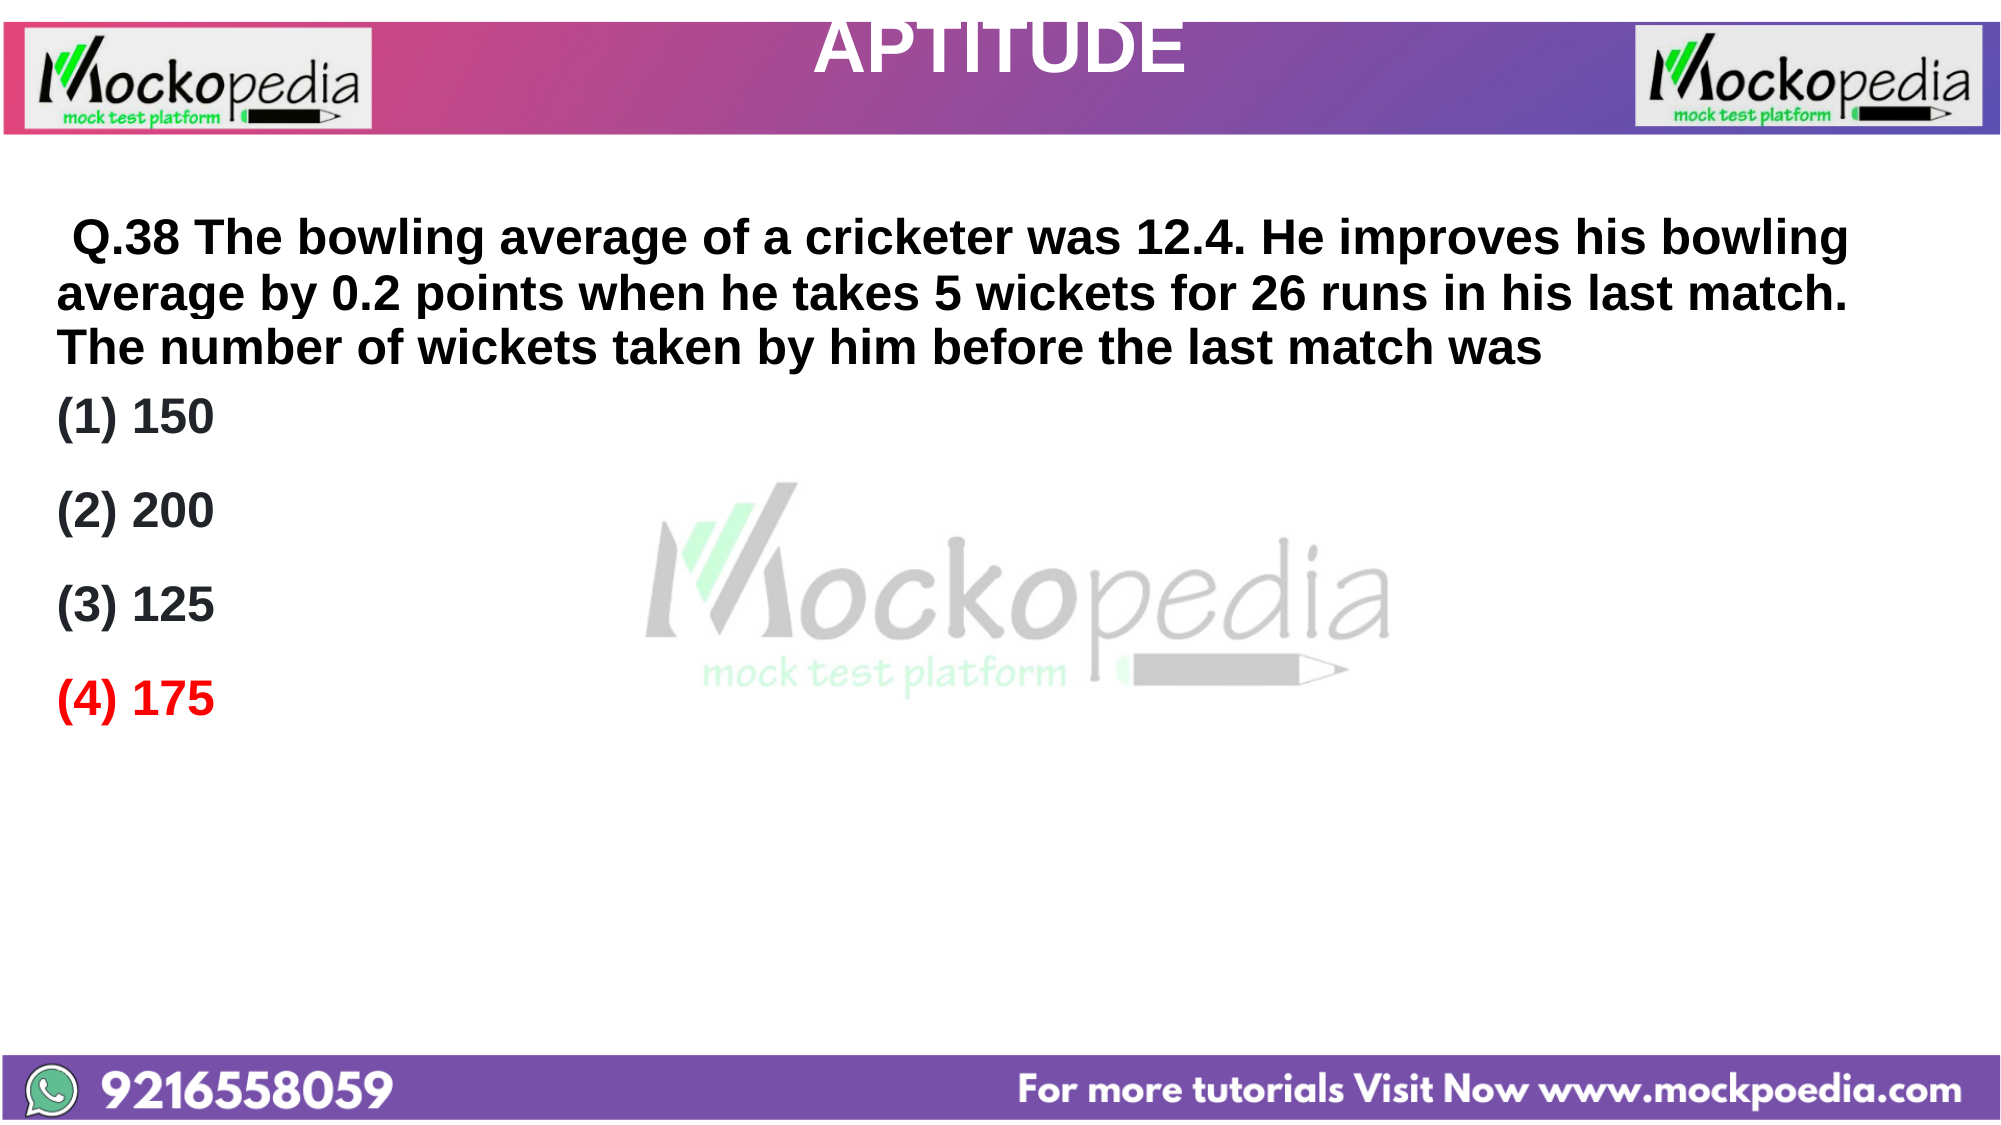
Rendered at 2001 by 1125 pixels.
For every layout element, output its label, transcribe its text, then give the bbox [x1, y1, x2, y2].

list Q.38 The bowling average of a cricketer was 12.4. He improves his bowling average by 0.2 points when he takes 5 wickets for 26 runs in his last match. The number of wickets taken by him before the last match was (1) 150 (2) 200 (3) 125 (4) 175 [41, 196, 1959, 1016]
title APTITUDE [41, 0, 1959, 142]
picture [0, 0, 2001, 1125]
